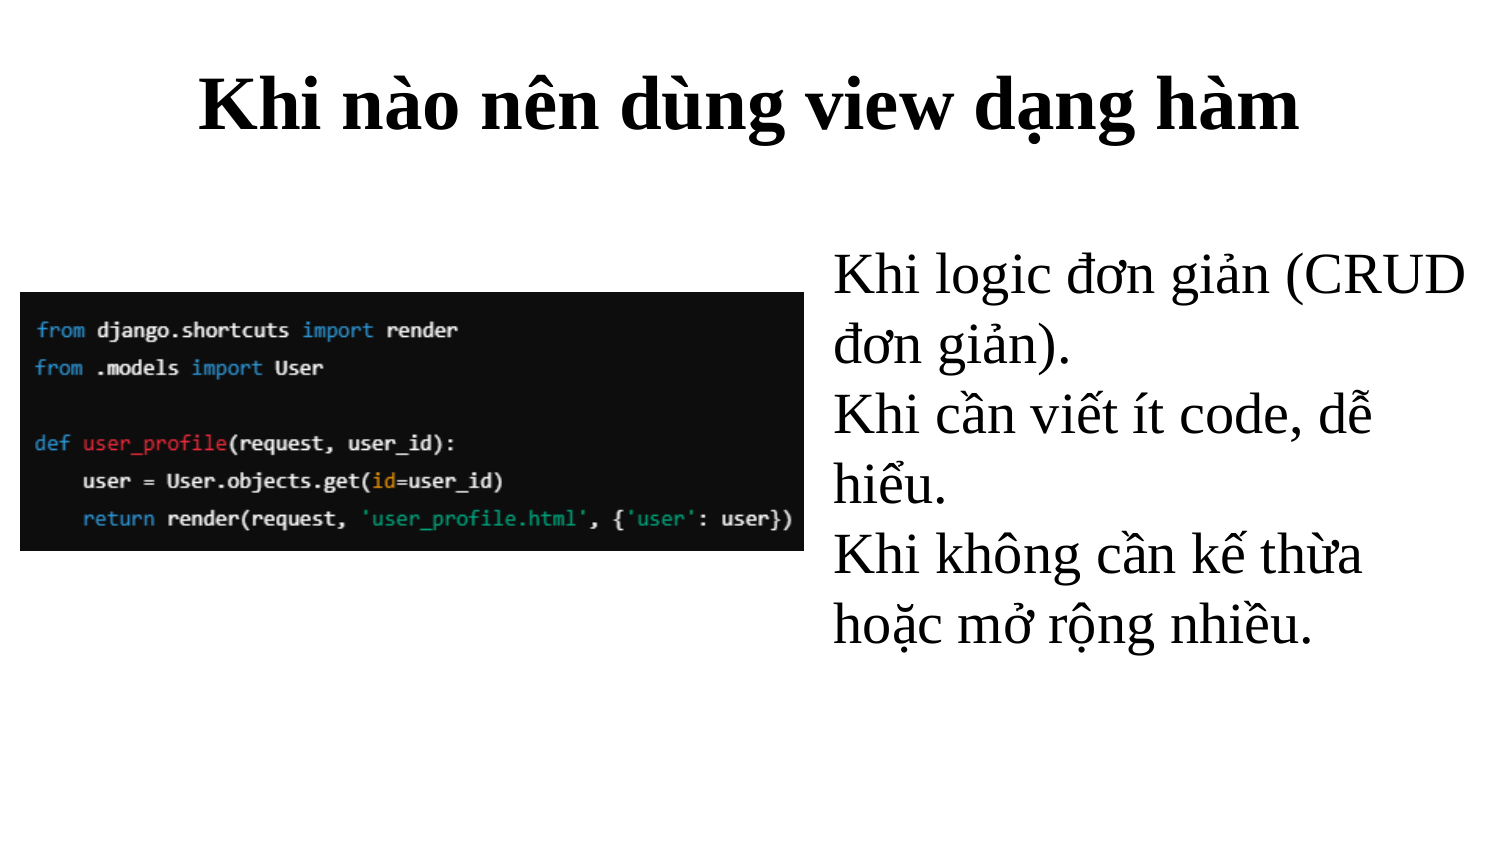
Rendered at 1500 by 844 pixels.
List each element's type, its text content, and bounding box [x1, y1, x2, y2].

text_box Khi logic đơn giản (CRUD đơn giản). Khi cần viết ít code, dễ hiểu. Khi không cần kế thừa hoặc mở rộng nhiều. [818, 227, 1489, 663]
title Khi nào nên dùng view dạng hàm [119, 0, 1381, 162]
picture [20, 292, 804, 551]
